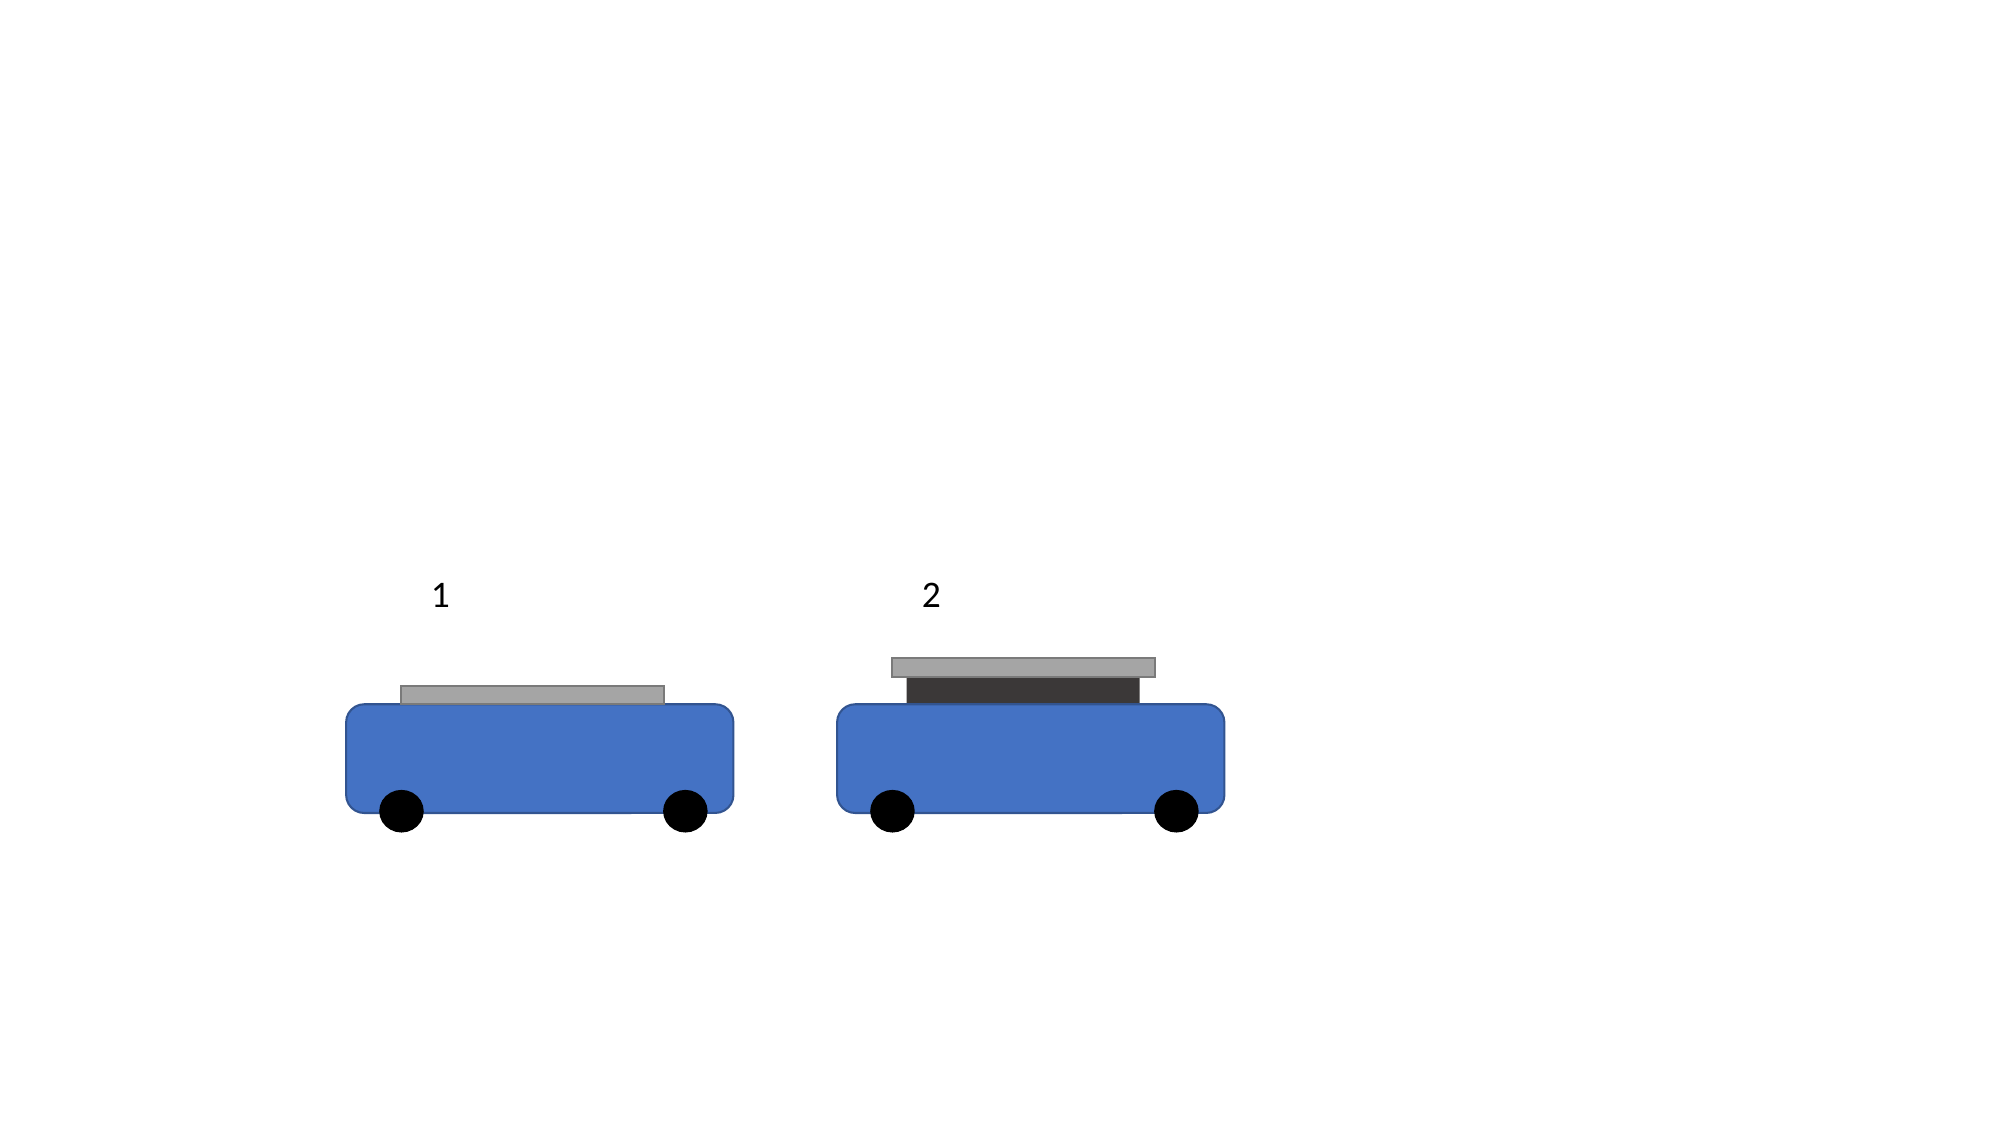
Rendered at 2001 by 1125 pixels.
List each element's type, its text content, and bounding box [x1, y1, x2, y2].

text_box [836, 703, 1226, 815]
text_box [379, 789, 424, 833]
text_box 1 [416, 562, 465, 623]
text_box [345, 703, 735, 815]
text_box 2 [907, 562, 956, 623]
text_box [891, 657, 1156, 678]
text_box [400, 685, 665, 705]
text_box [1154, 789, 1199, 833]
text_box [870, 789, 915, 833]
text_box [663, 789, 708, 833]
text_box [906, 678, 1141, 703]
